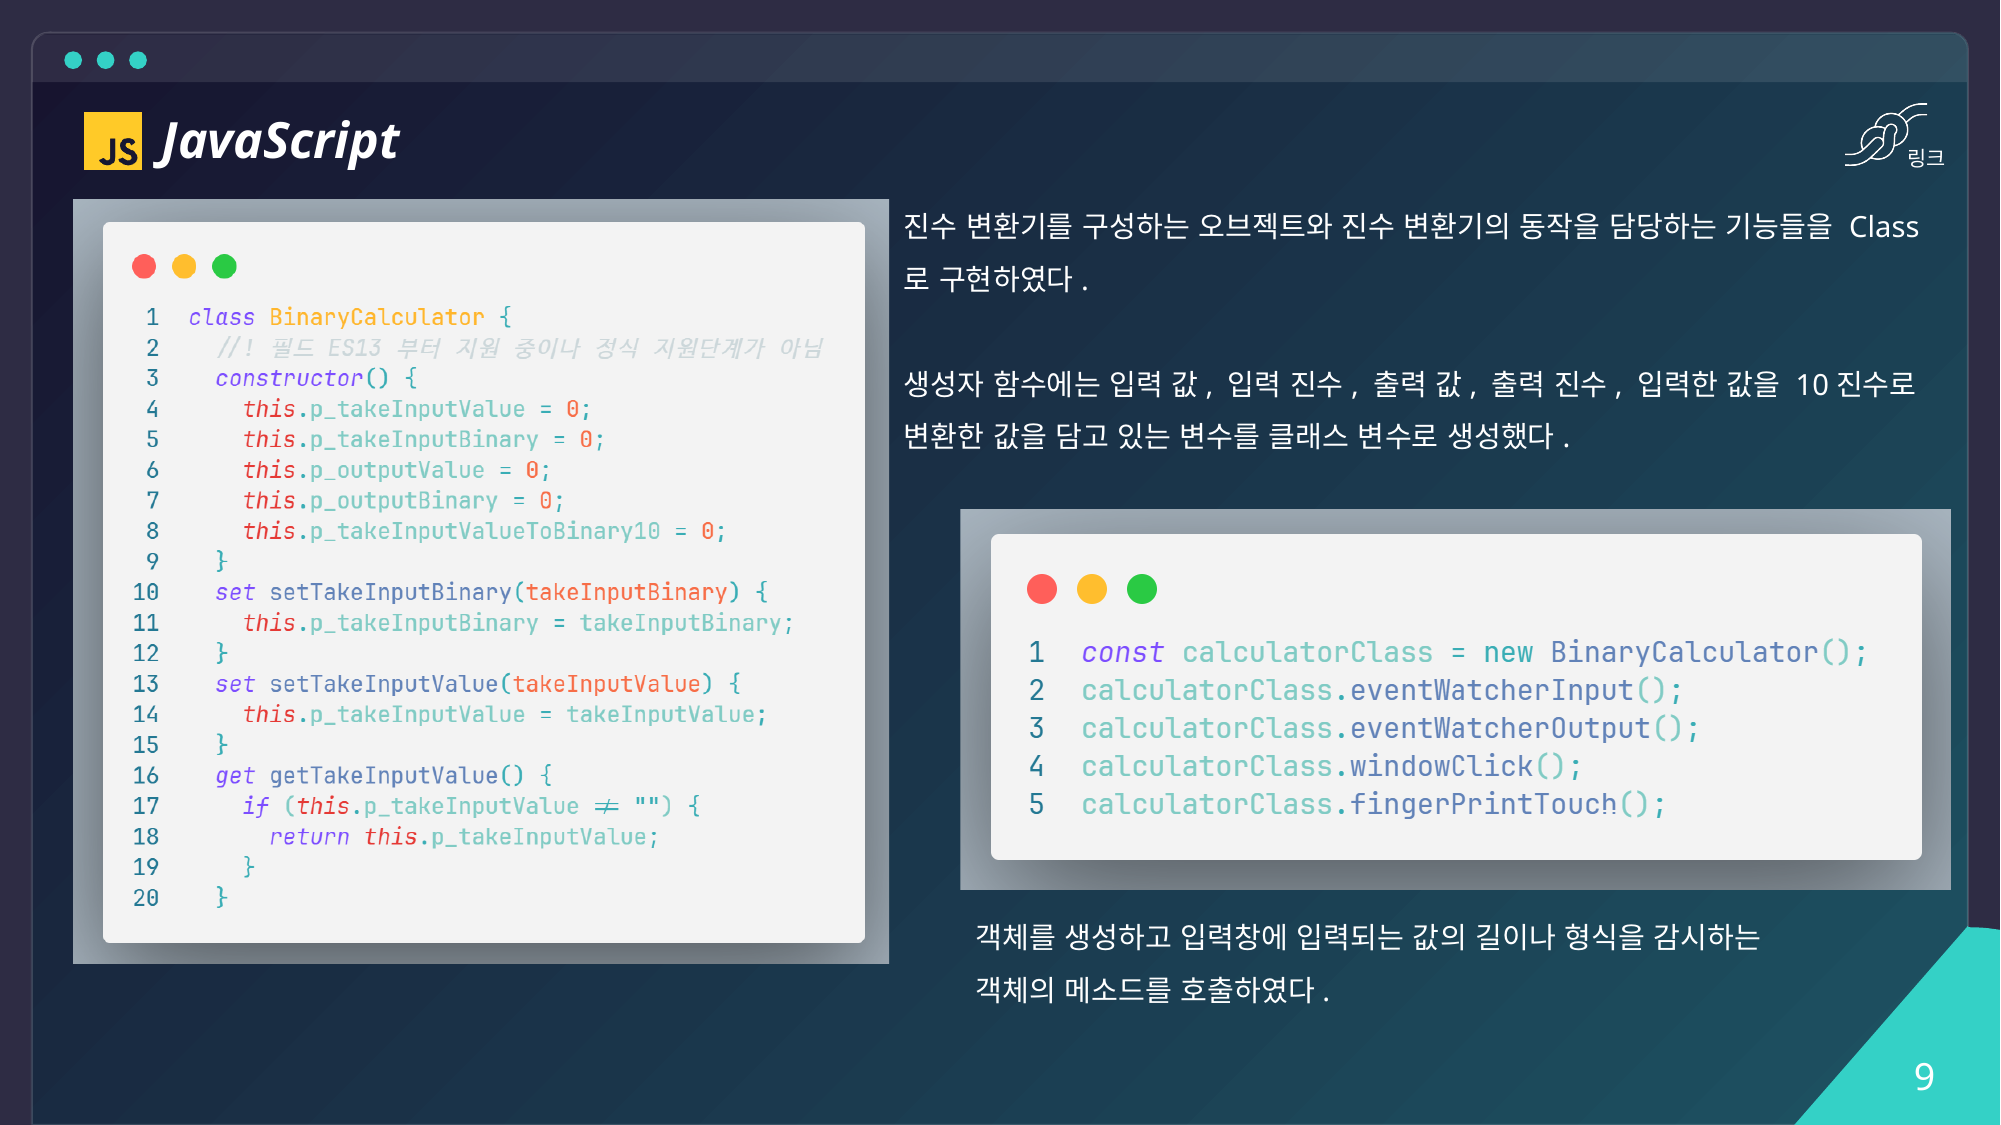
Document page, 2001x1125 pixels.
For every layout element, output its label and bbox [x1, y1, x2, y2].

picture [74, 102, 151, 179]
picture [960, 509, 1951, 890]
picture [73, 199, 890, 964]
picture [1841, 90, 1931, 179]
text_box [31, 32, 2000, 1125]
